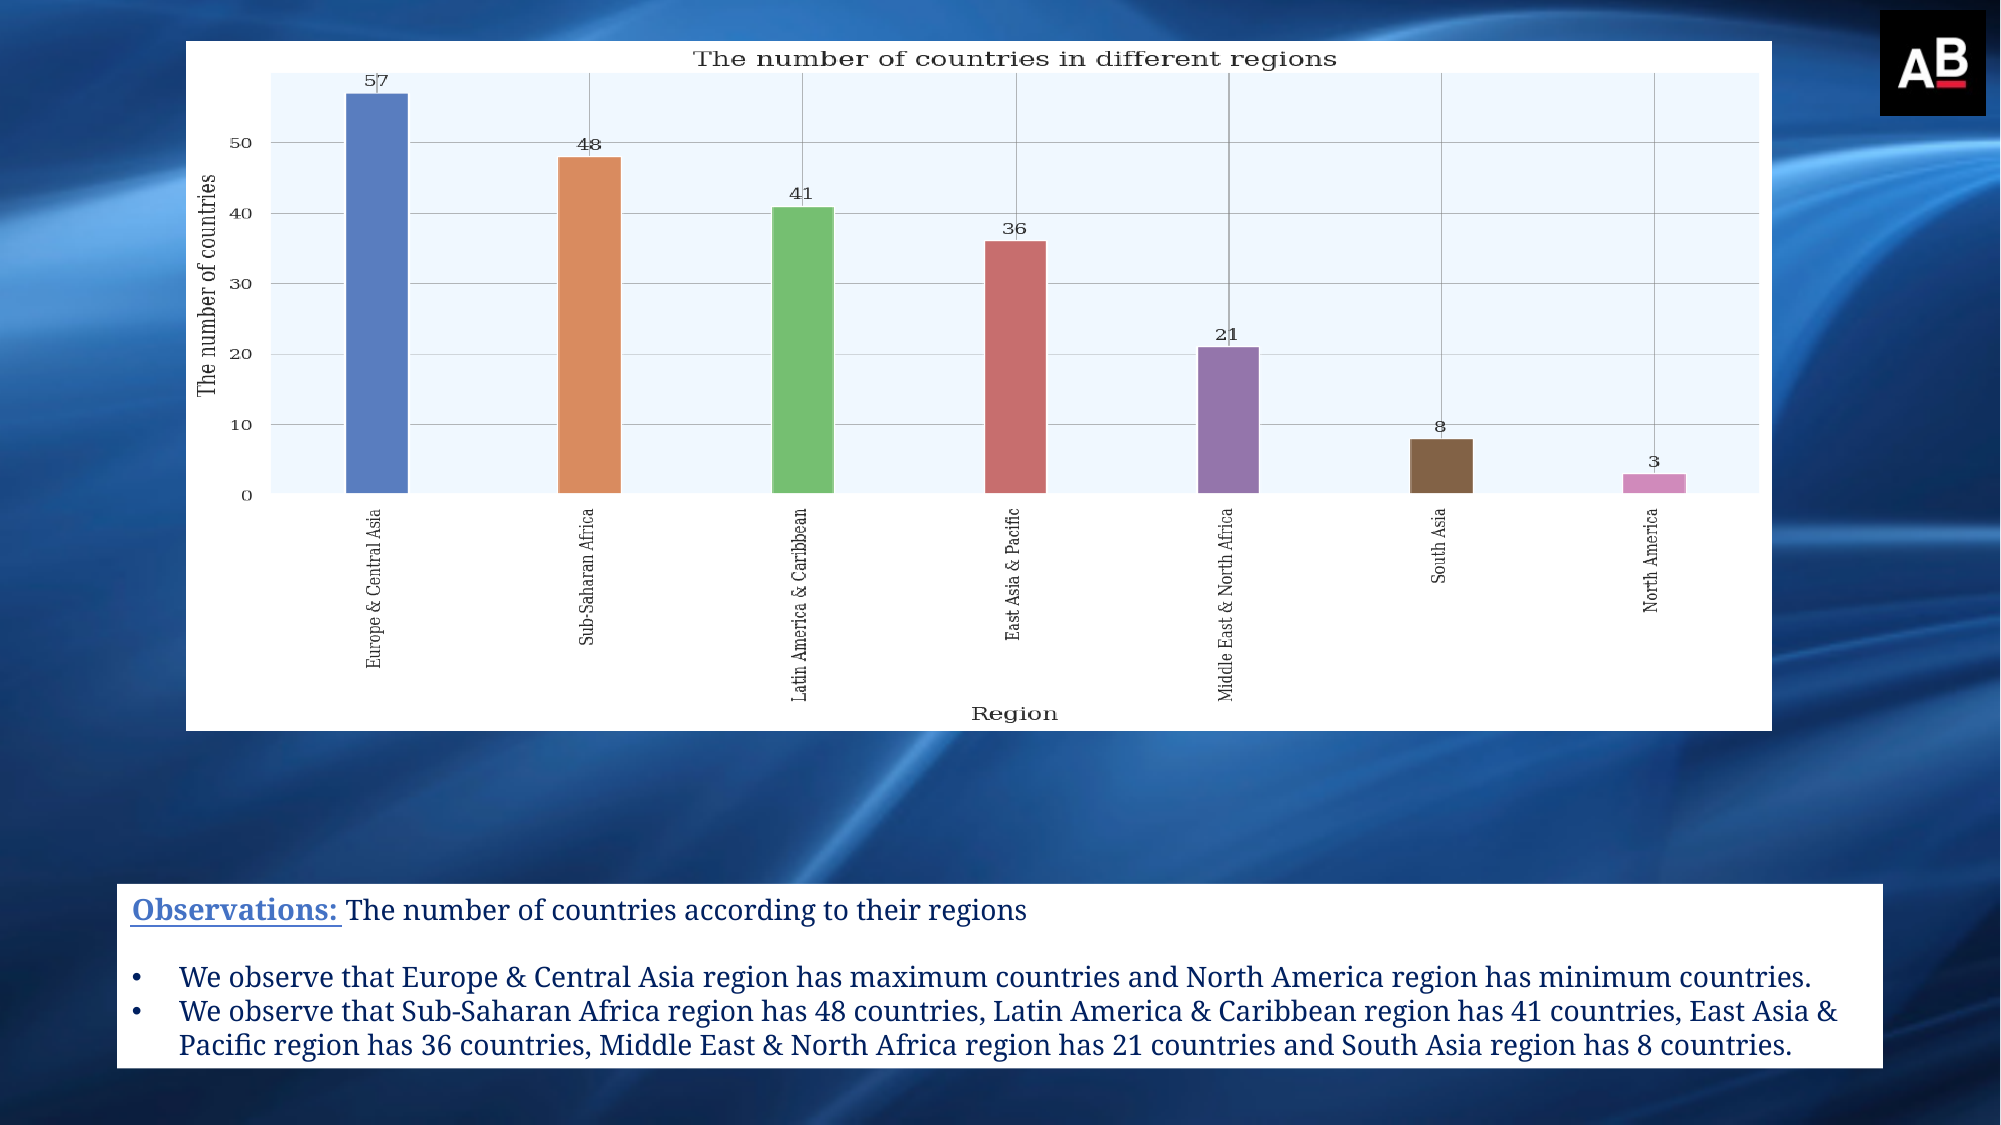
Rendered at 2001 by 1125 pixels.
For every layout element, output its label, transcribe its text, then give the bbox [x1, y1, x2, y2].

text_box Observations: The number of countries according to their regions We observe that Europe & Central Asia region has maximum countries and North America region has minimum countries. We observe that Sub-Saharan Africa region has 48 countries, Latin America & Caribbean region has 41 countries, East Asia & Pacific region has 36 countries, Middle East & North Africa region has 21 countries and South Asia region has 8 countries. [117, 883, 1883, 1069]
picture [0, 0, 2001, 1125]
